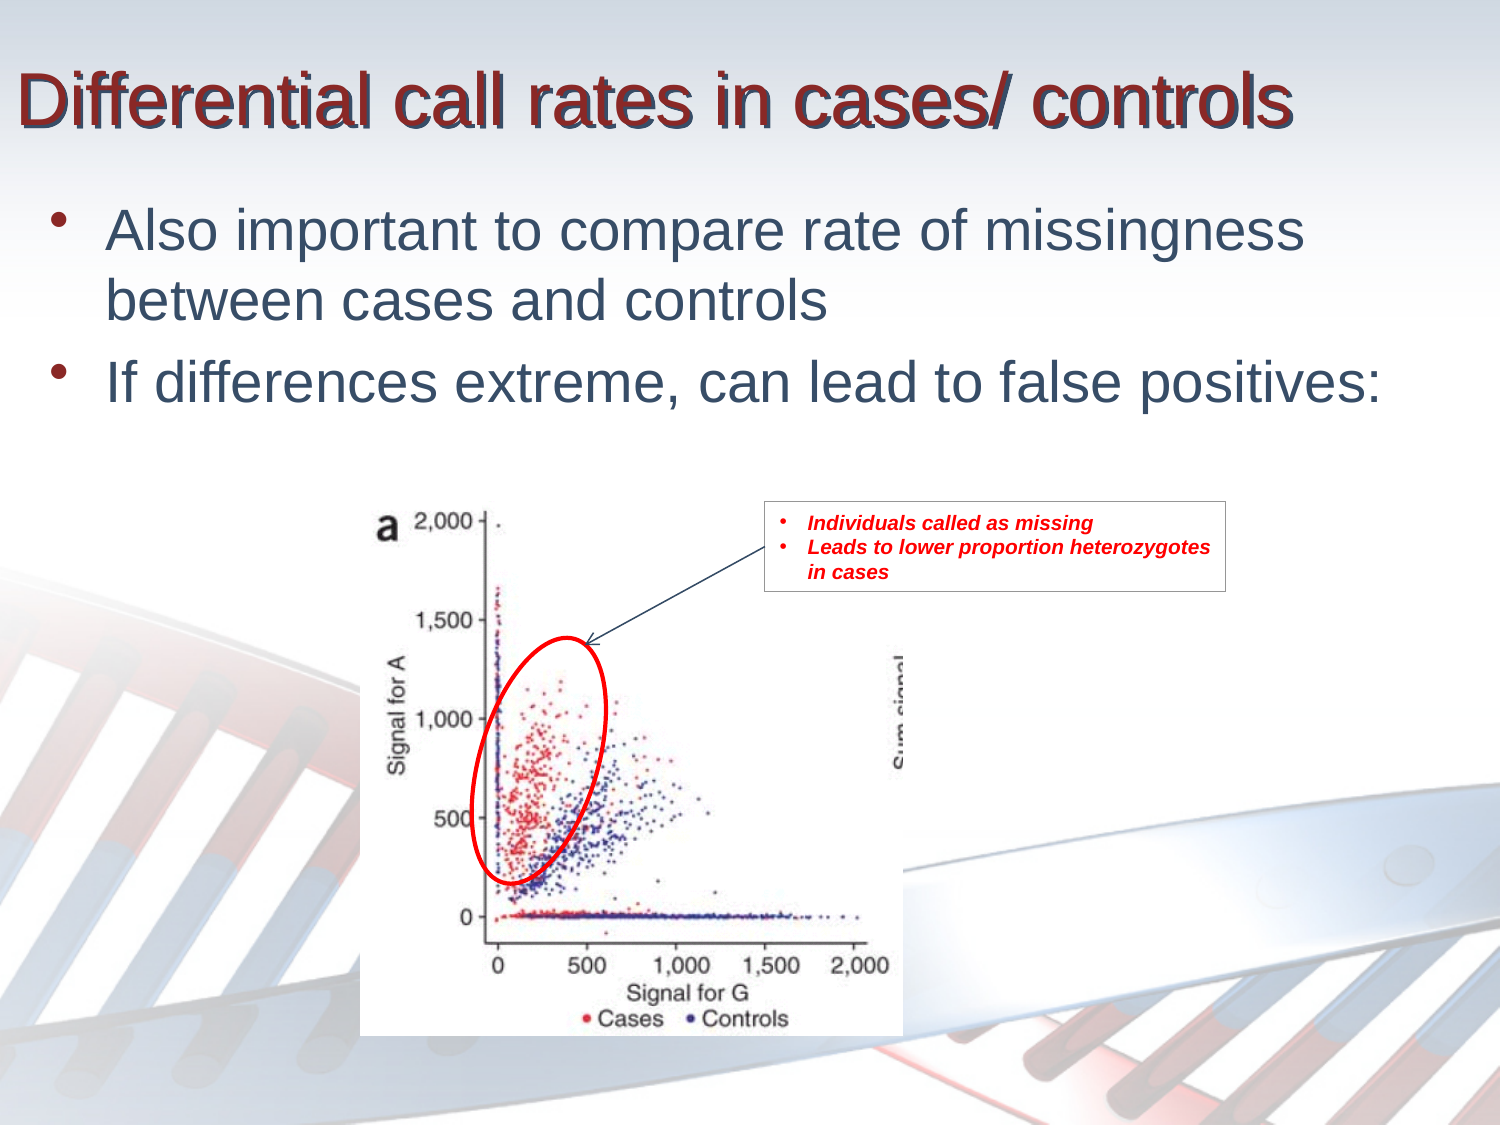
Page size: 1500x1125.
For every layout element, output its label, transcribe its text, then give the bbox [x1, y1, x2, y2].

text_box Individuals called as missing Leads to lower proportion heterozygotes in cases [905, 501, 1226, 592]
list Also important to compare rate of missingness between cases and controls If differences extreme, can lead to false positives: [33, 184, 1497, 1071]
title Differential call rates in cases/ controls [0, 54, 1462, 138]
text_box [584, 546, 766, 646]
picture [0, 0, 1500, 1125]
